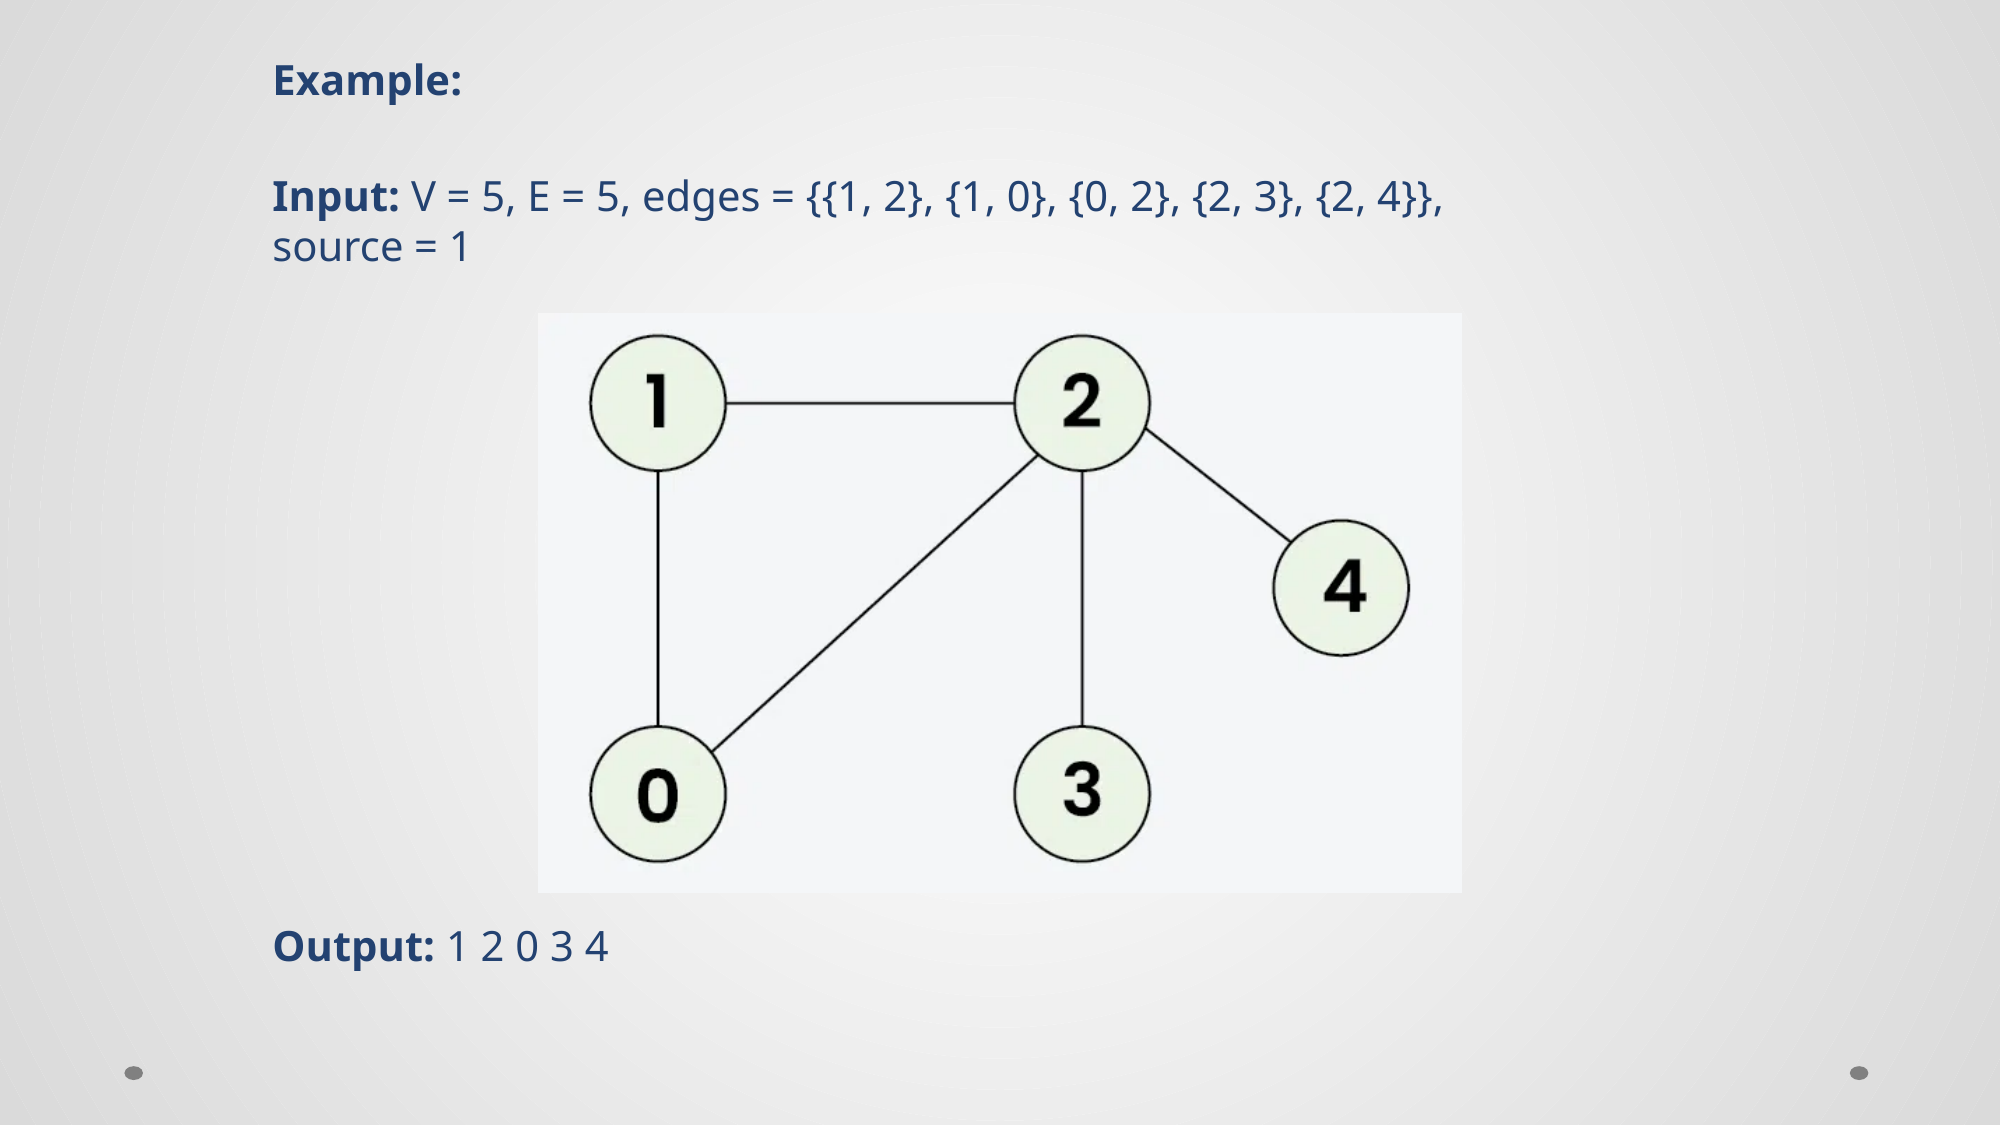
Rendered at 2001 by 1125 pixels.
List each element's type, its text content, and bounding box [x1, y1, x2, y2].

picture [538, 313, 1462, 893]
list Example: Input: V = 5, E = 5, edges = {{1, 2}, {1, 0}, {0, 2}, {2, 3}, {2, 4}}, source = 1 Output: 1 2 0 3 4 [257, 45, 1597, 1061]
